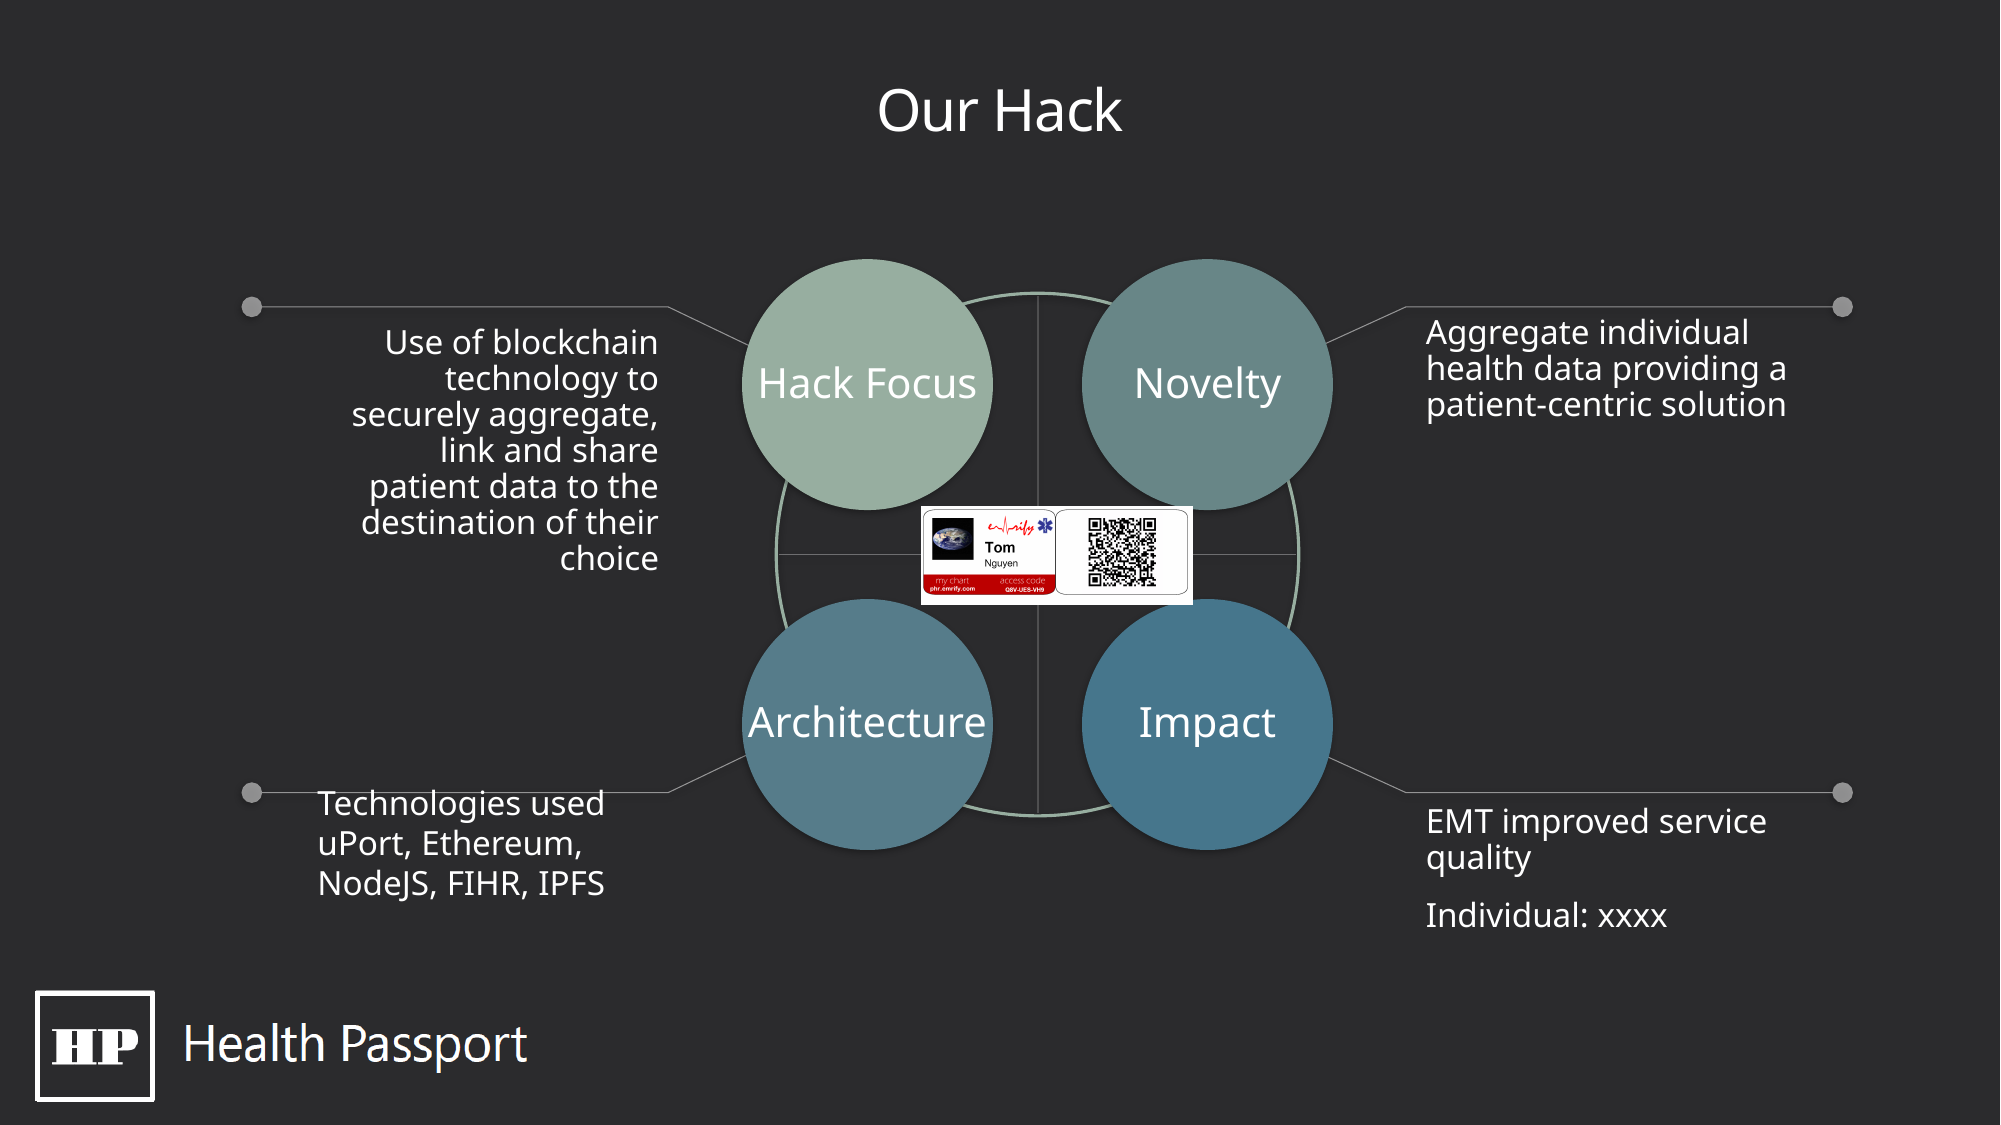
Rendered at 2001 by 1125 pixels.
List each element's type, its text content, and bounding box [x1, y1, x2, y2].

text_box [1843, 296, 1854, 318]
text_box [1043, 613, 1143, 816]
text_box [931, 613, 1033, 816]
text_box [1333, 746, 1405, 795]
text_box [241, 782, 297, 804]
text_box [776, 489, 915, 626]
picture [920, 506, 1194, 605]
text_box Use of blockchain technology to securely aggregate, link and share patient data to the destination of their choice [306, 251, 680, 585]
text_box [1328, 304, 1405, 354]
title Our Hack [150, 45, 1850, 180]
text_box [1819, 782, 1854, 804]
text_box [241, 296, 306, 318]
text_box [1199, 489, 1299, 626]
text_box Hack Focus [742, 259, 993, 511]
text_box Architecture [742, 599, 993, 850]
text_box [680, 310, 745, 354]
text_box Impact [1082, 599, 1333, 850]
text_box Novelty [1082, 259, 1333, 511]
picture [19, 977, 543, 1117]
text_box EMT improved service quality Individual: xxxx [1405, 729, 1819, 942]
text_box [671, 745, 740, 794]
text_box Technologies used uPort, Ethereum, NodeJS, FIHR, IPFS [297, 729, 671, 910]
text_box Aggregate individual health data providing a patient-centric solution [1405, 244, 1843, 431]
text_box [930, 293, 1144, 505]
